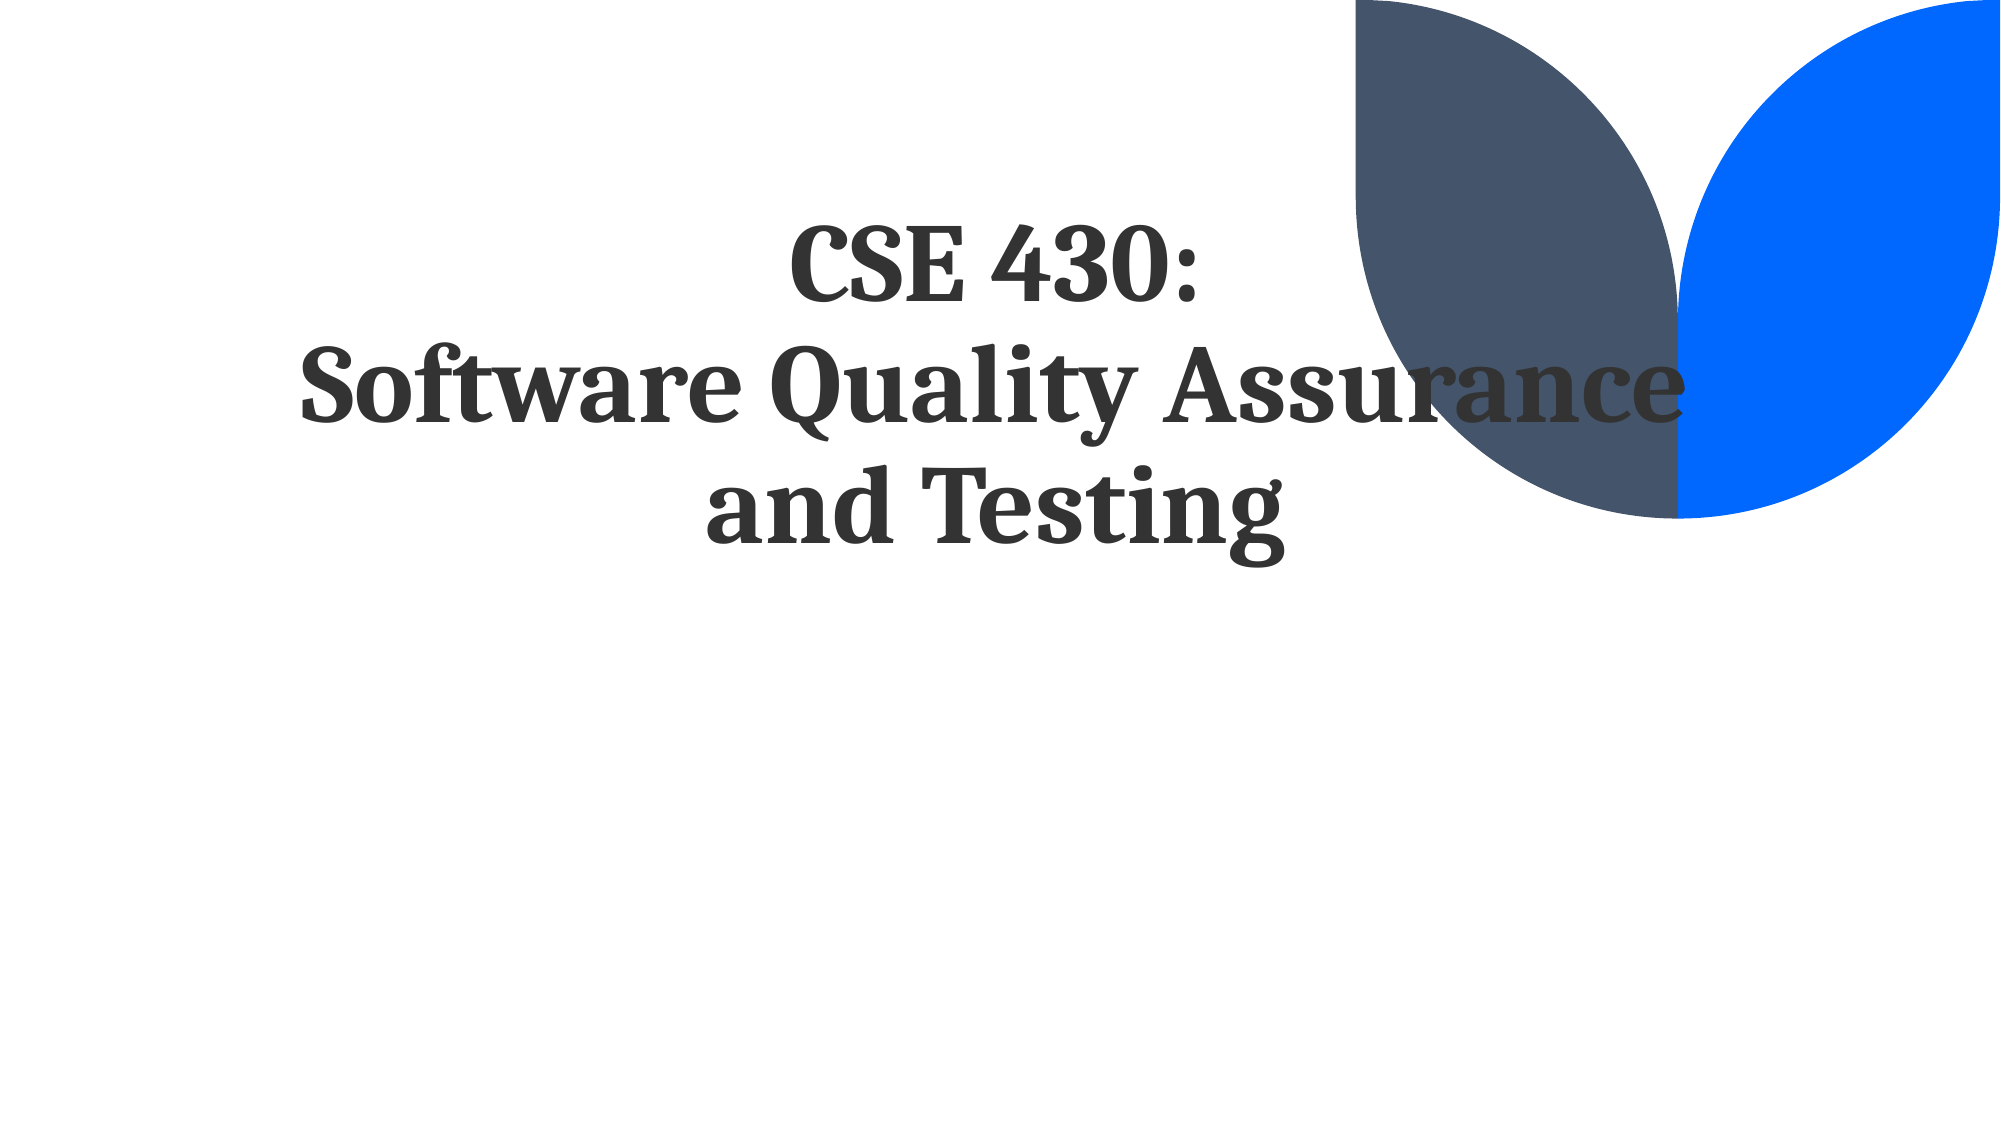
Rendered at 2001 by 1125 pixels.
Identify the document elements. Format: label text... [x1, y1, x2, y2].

title CSE 430: Software Quality Assurance and Testing [191, 184, 1800, 576]
